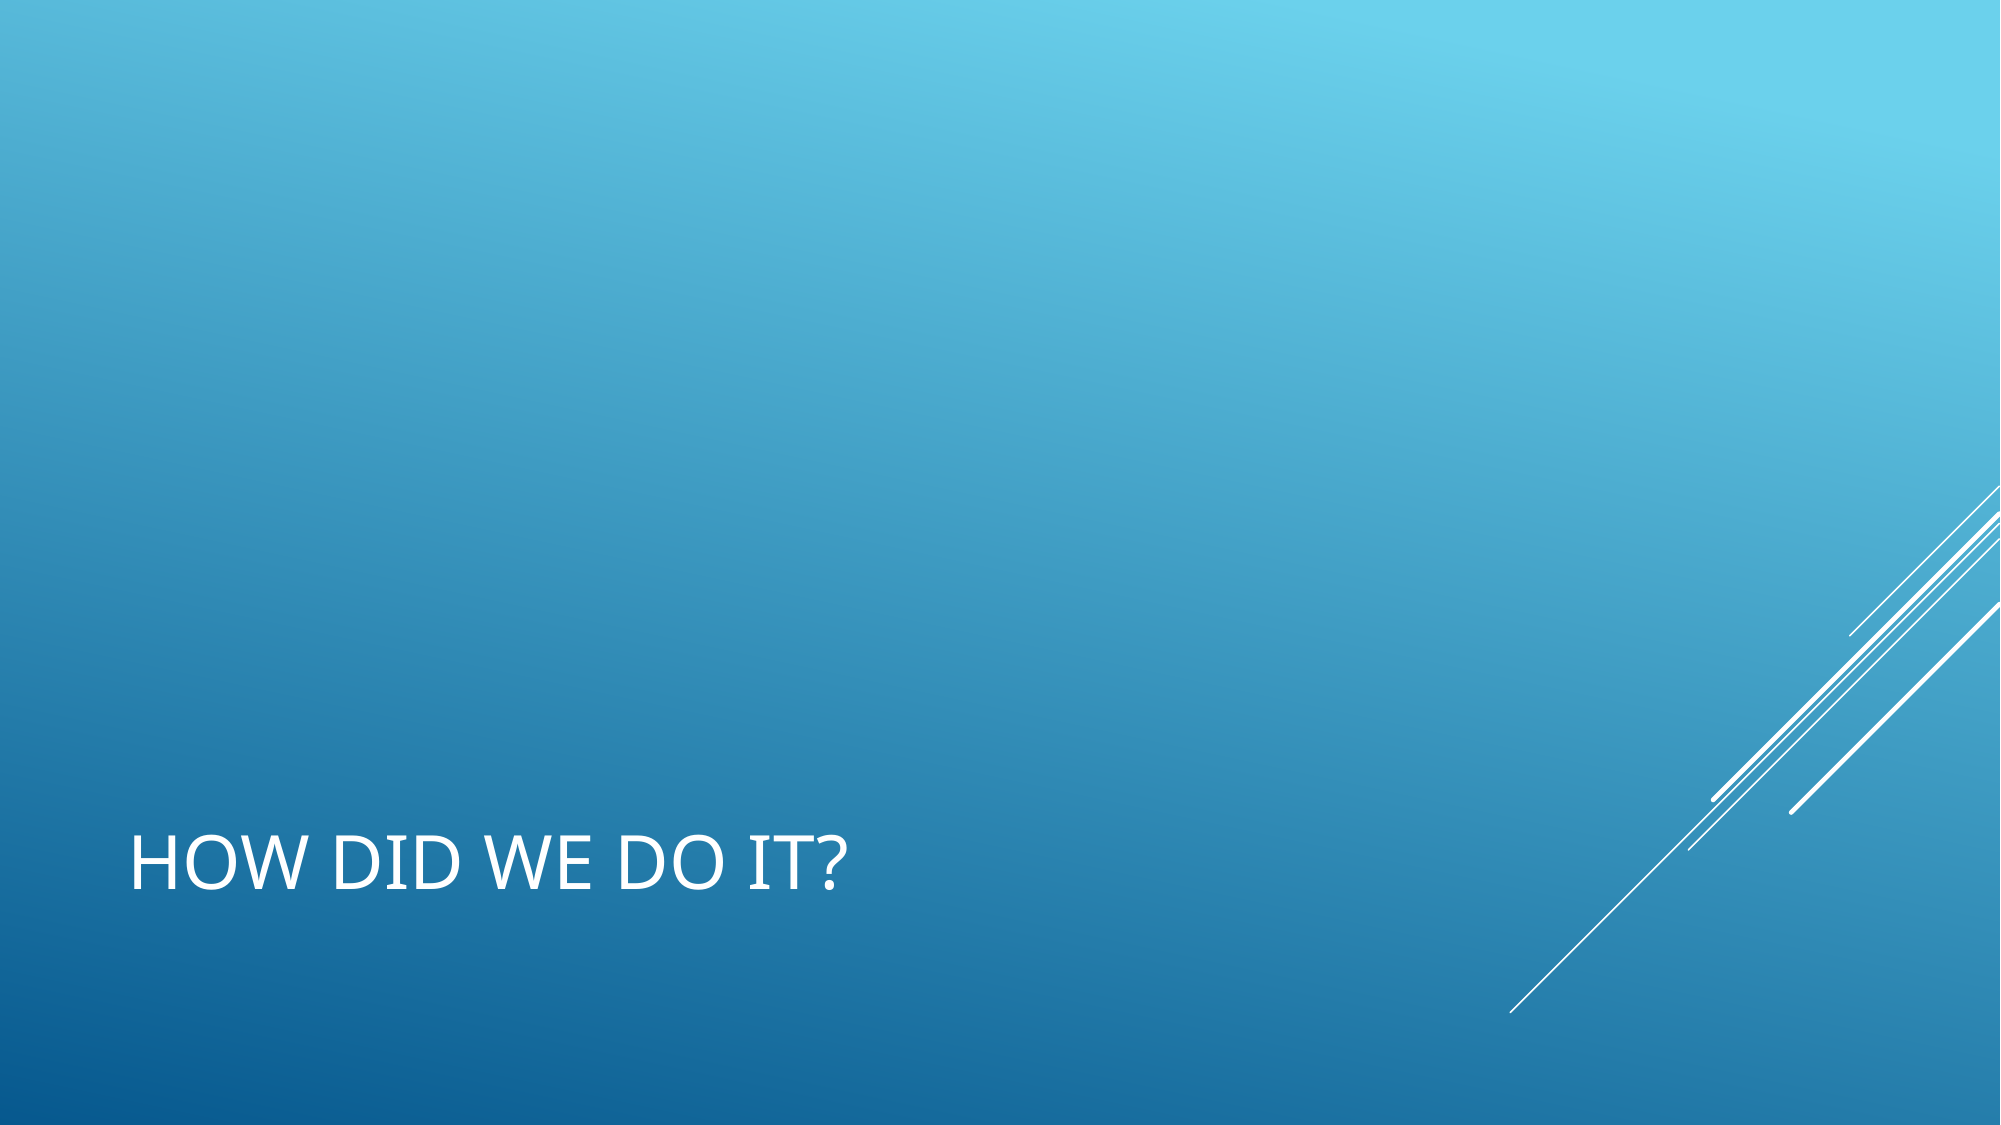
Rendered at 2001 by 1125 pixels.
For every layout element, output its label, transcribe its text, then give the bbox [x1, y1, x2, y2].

title How did we do it? [112, 736, 1513, 984]
